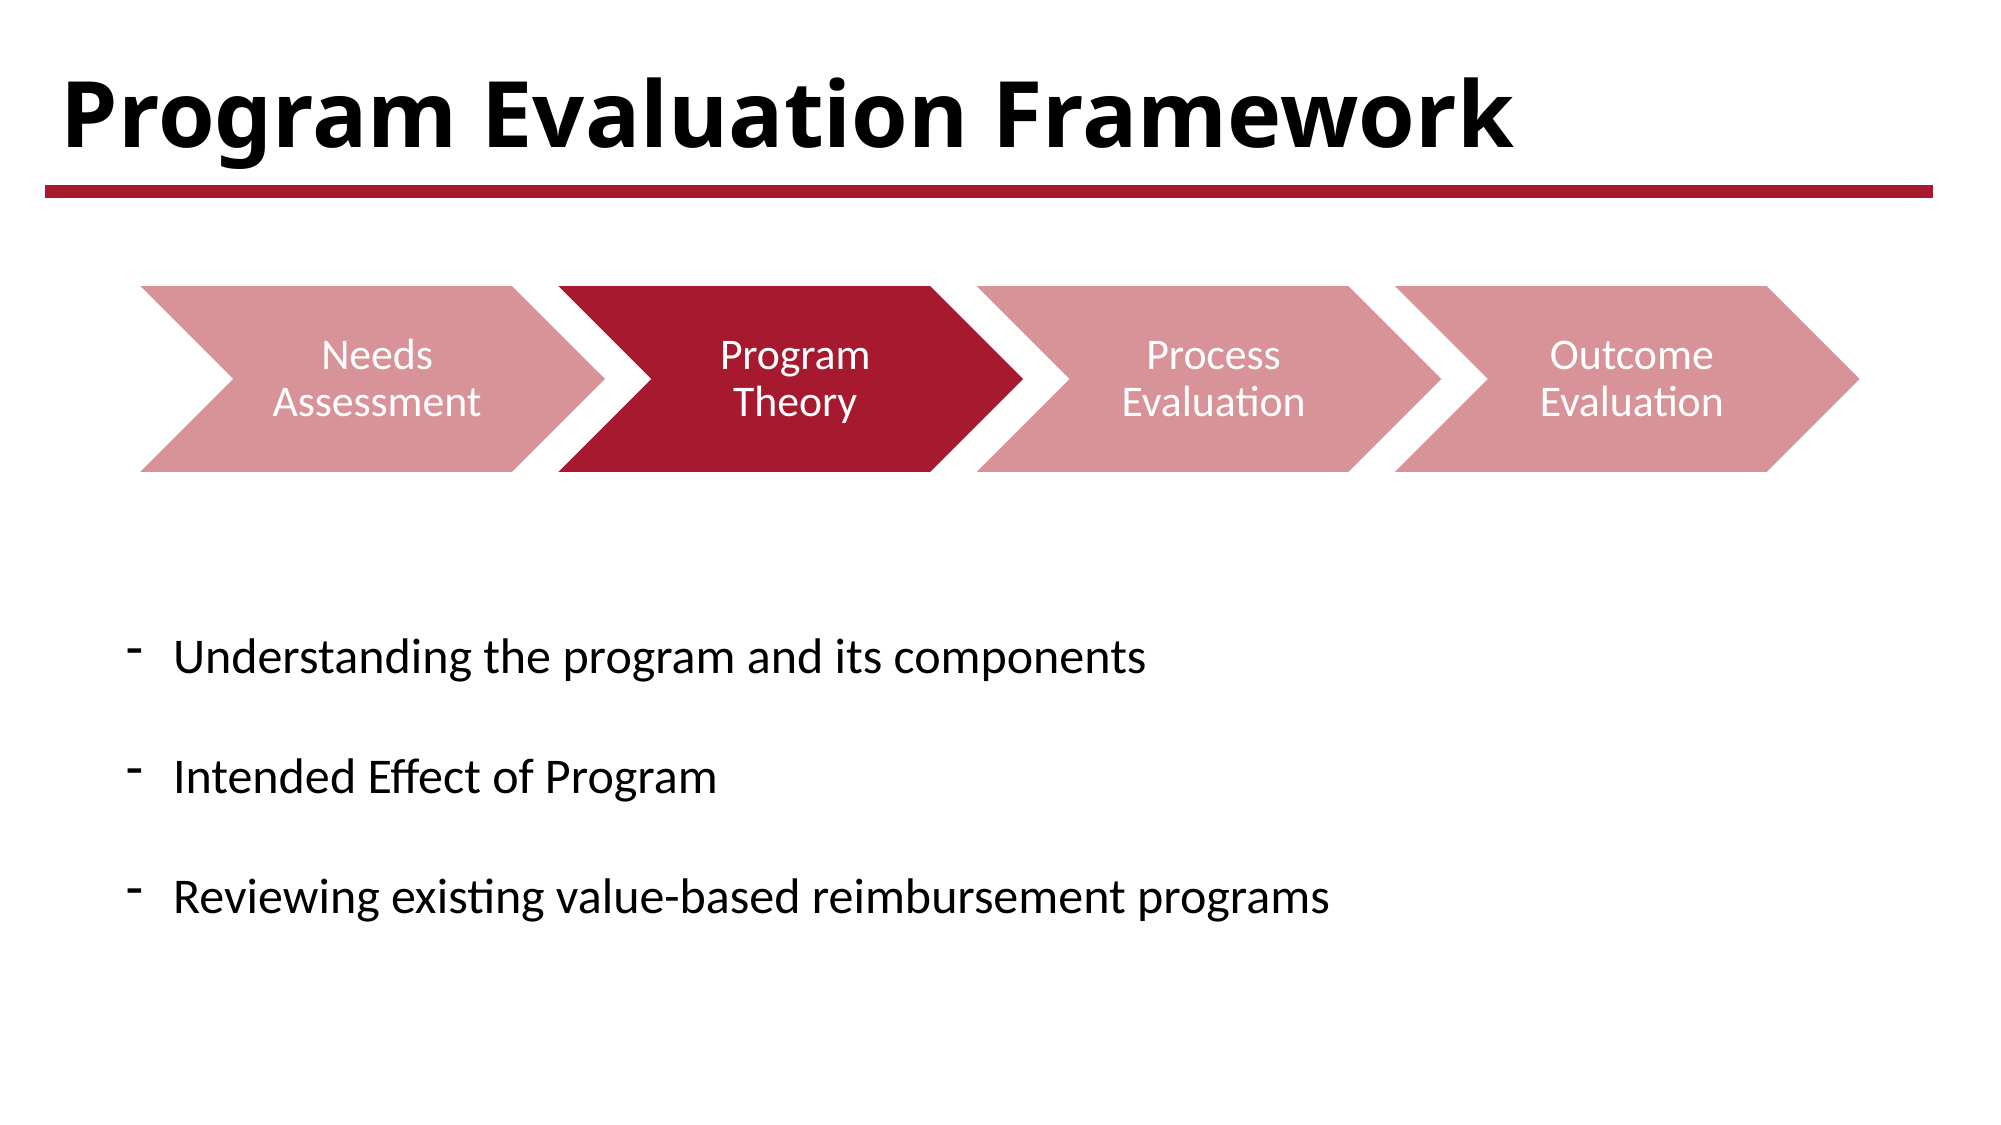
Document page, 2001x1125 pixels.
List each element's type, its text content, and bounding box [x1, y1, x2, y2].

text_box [139, 242, 1861, 516]
title Program Evaluation Framework [45, 49, 1771, 185]
text_box [45, 185, 1932, 197]
text_box Understanding the program and its components Intended Effect of Program Reviewing existing value-based reimbursement programs [111, 615, 1644, 931]
